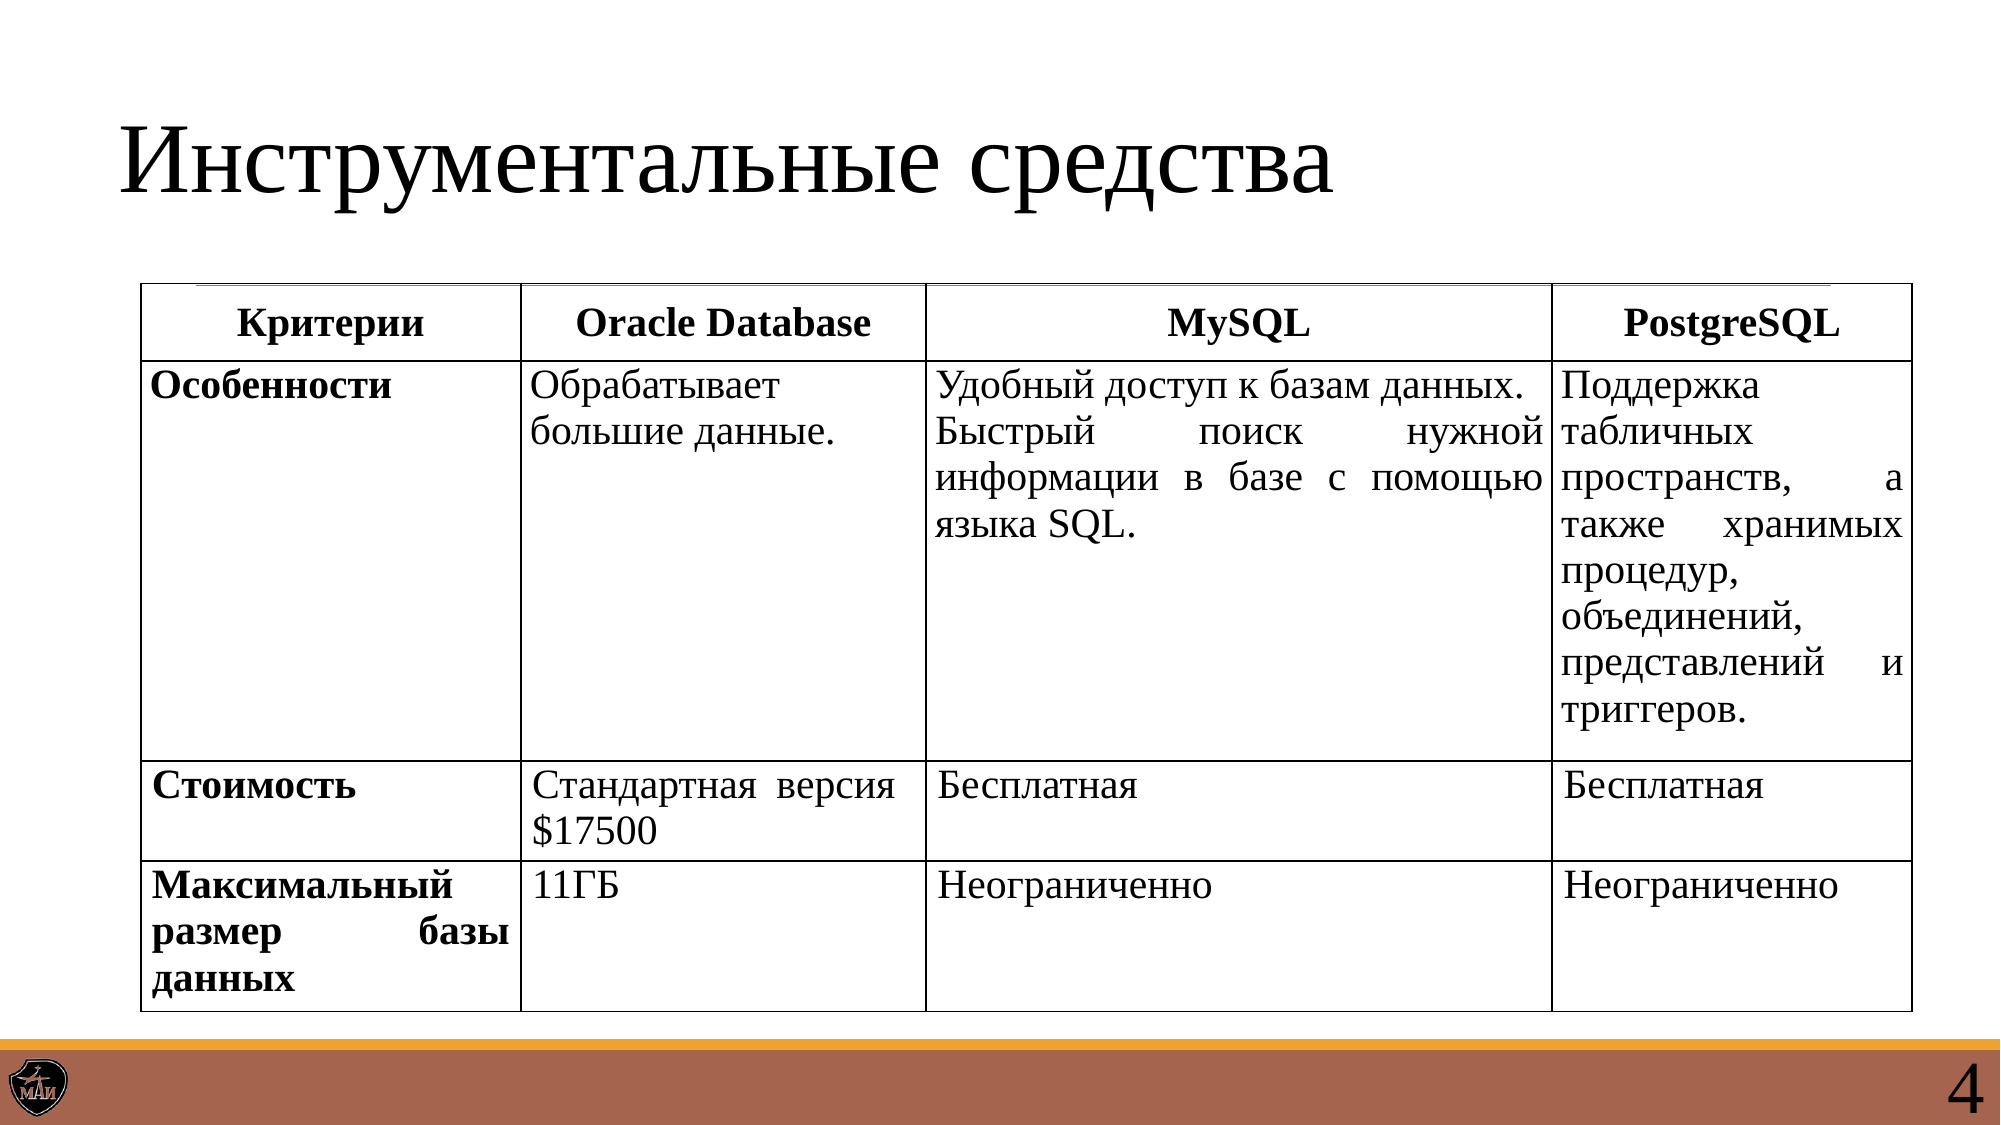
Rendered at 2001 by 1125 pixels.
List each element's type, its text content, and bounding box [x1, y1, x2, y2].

table_cell Неограниченно [1553, 862, 1911, 1011]
table_cell Обрабатывает большие данные. [522, 362, 925, 760]
table_cell Стоимость [142, 762, 520, 860]
table_header Критерии [142, 284, 520, 360]
table_cell Особенности [142, 362, 520, 760]
table_cell Бесплатная [927, 762, 1551, 860]
table_cell Максимальный размер базы данных [142, 862, 520, 1011]
table_header PostgreSQL [1553, 284, 1911, 360]
text_box Инструментальные средства [30, 85, 1936, 221]
table_cell Стандартная версия $17500 [522, 762, 925, 860]
table_cell 11ГБ [522, 862, 925, 1011]
table_header MySQL [927, 284, 1551, 360]
table_cell Бесплатная [1553, 762, 1911, 860]
table_cell Поддержка табличных пространств, а также хранимых процедур, объединений, представлений и триггеров. [1553, 362, 1911, 760]
picture [4, 1053, 72, 1121]
table_header Oracle Database [522, 284, 925, 360]
table_cell Удобный доступ к базам данных. Быстрый поиск нужной информации в базе с помощью языка SQL. [927, 362, 1551, 760]
table_cell Неограниченно [927, 862, 1551, 1011]
text_box 4 [1932, 1031, 2000, 1125]
